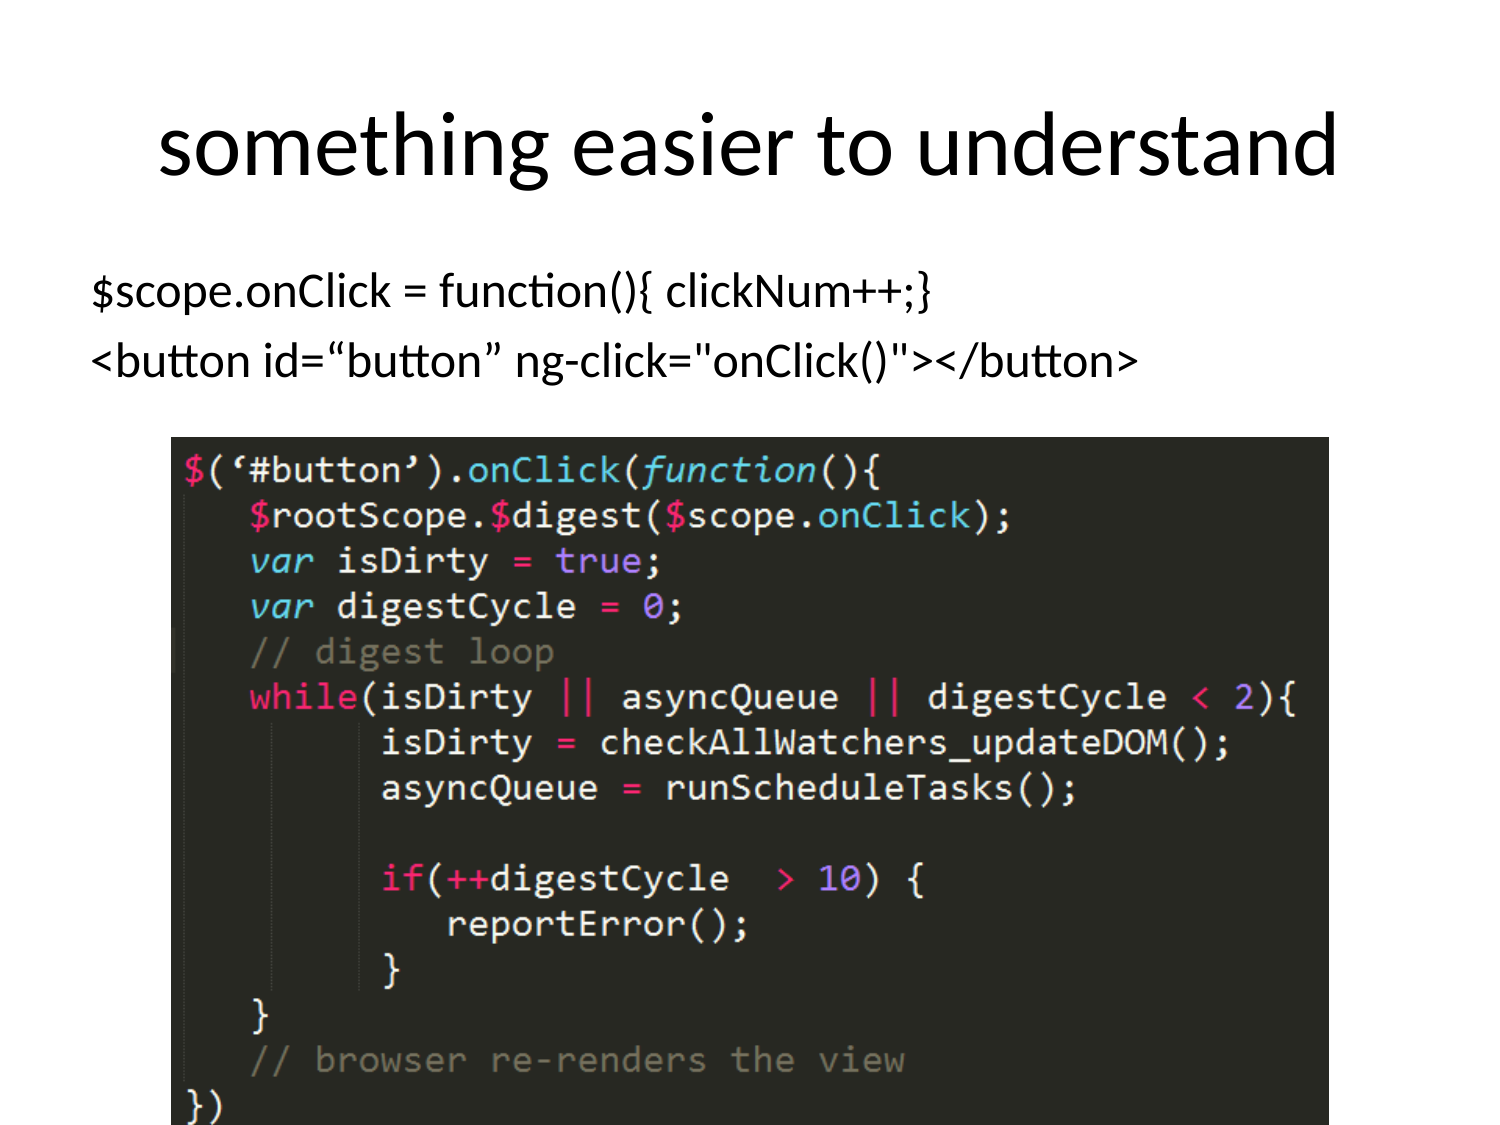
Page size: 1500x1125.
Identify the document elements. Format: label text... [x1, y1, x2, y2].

list $scope.onClick = function(){ clickNum++;} <button id=“button” ng-click="onClick()"></button> [75, 249, 1425, 425]
title something easier to understand [75, 45, 1425, 233]
picture [170, 437, 1330, 1125]
